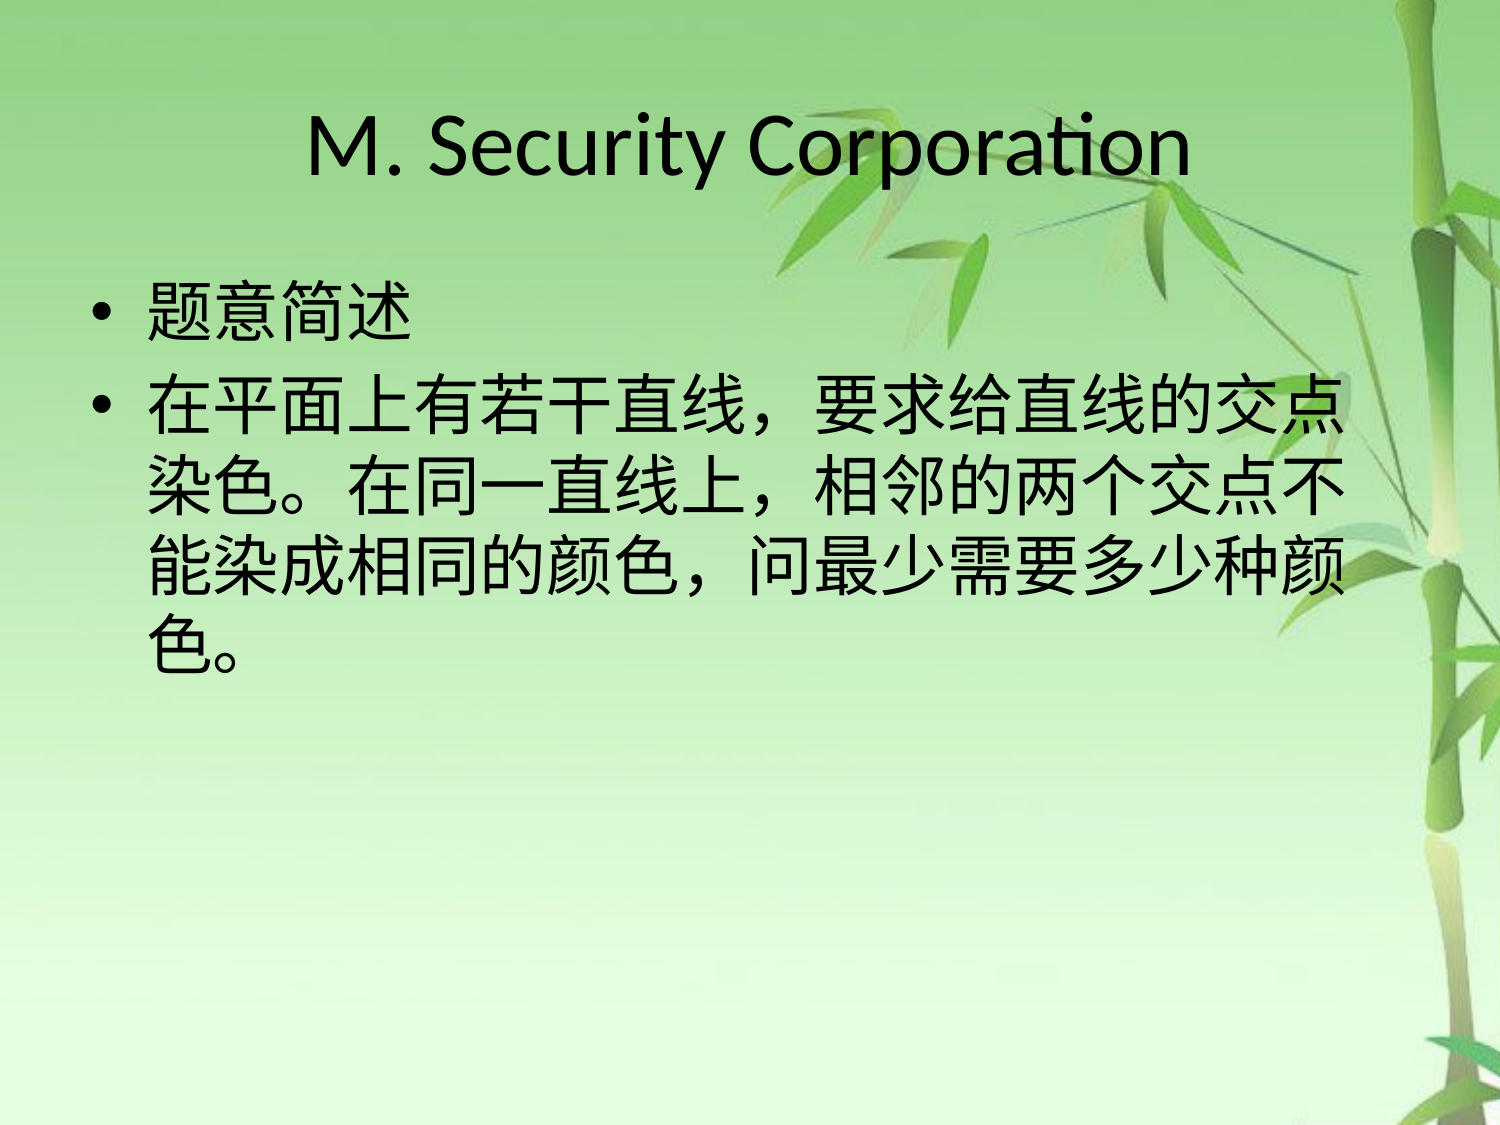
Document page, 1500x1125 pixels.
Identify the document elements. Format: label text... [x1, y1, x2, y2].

list 题意简述 在平面上有若干直线，要求给直线的交点染色。在同一直线上，相邻的两个交点不能染成相同的颜色，问最少需要多少种颜色。 [75, 262, 1425, 1005]
picture [0, 0, 1500, 1125]
title M. Security Corporation [75, 45, 1425, 233]
